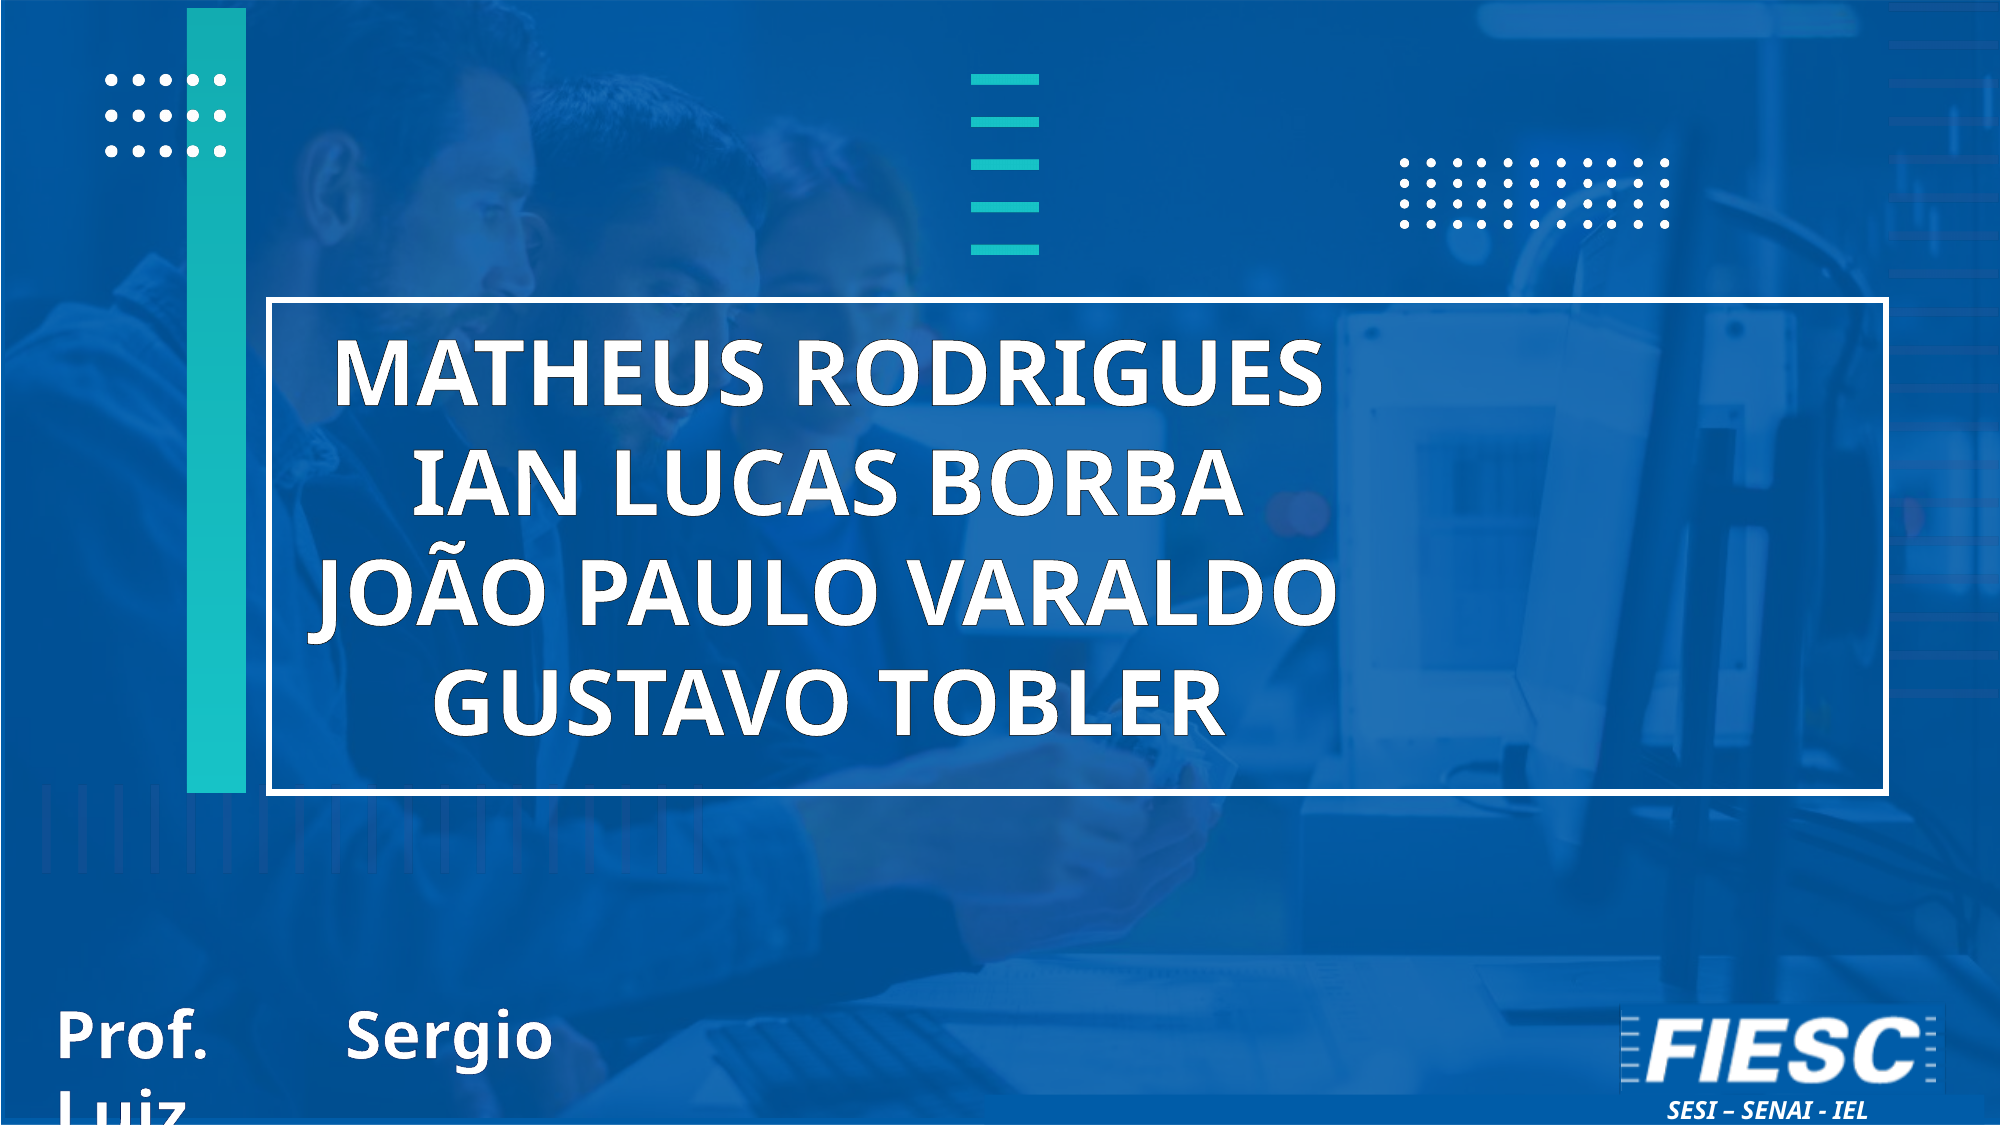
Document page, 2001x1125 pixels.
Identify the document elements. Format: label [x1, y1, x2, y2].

picture [1, 0, 2000, 1125]
text_box [984, 958, 1985, 1125]
